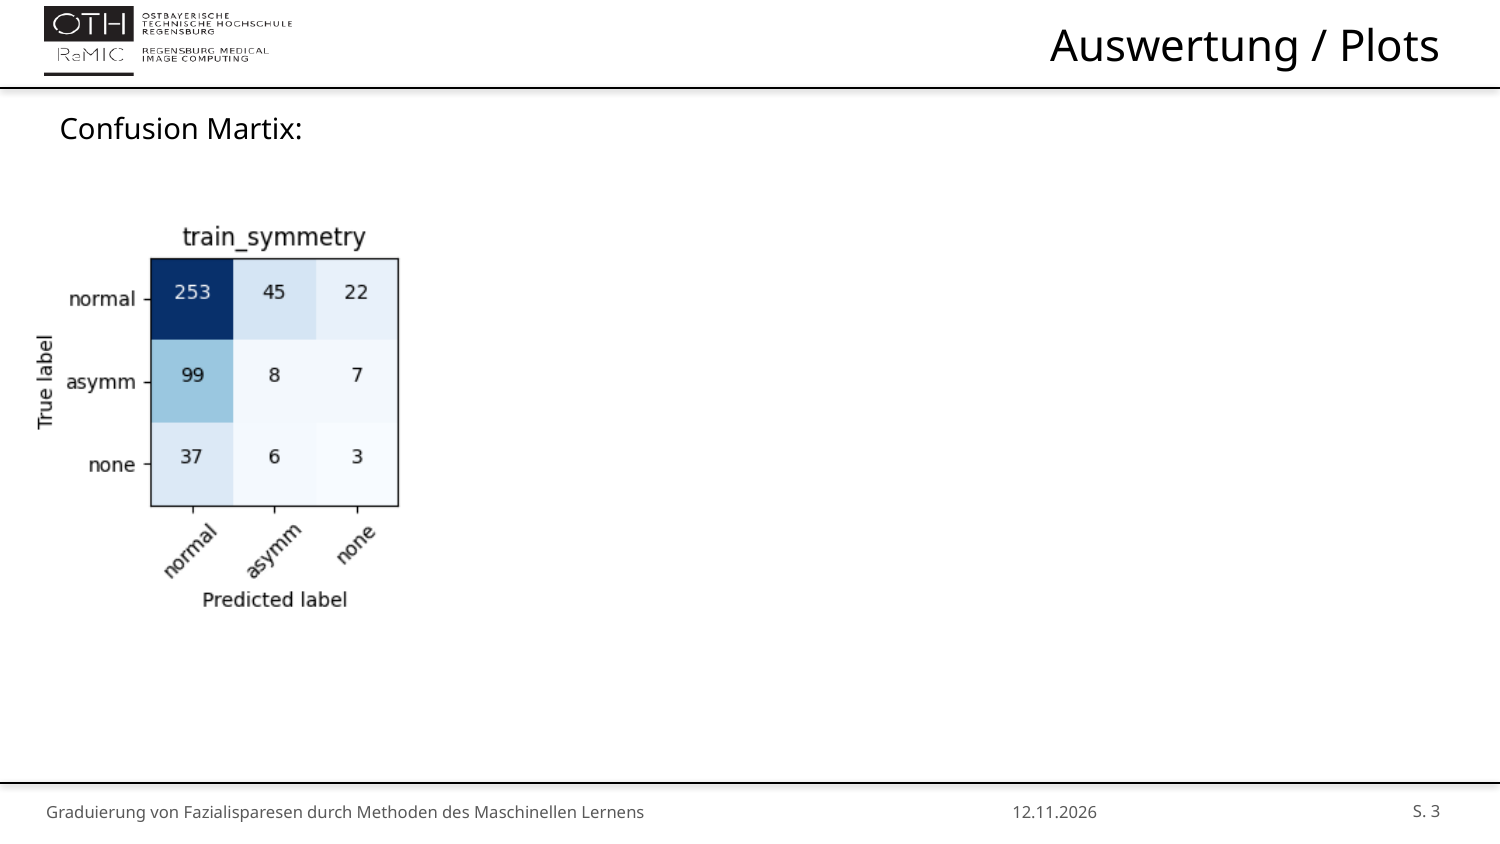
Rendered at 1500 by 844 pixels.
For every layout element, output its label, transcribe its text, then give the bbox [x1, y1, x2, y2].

slide_number S. 3 [1321, 782, 1452, 843]
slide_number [784, 782, 1325, 844]
picture [17, 204, 416, 649]
picture [44, 6, 414, 77]
title Auswertung / Plots [442, 17, 1452, 71]
text_box Confusion Martix: [44, 102, 336, 153]
footer Graduierung von Fazialisparesen durch Methoden des Maschinellen Lernens [46, 783, 786, 844]
